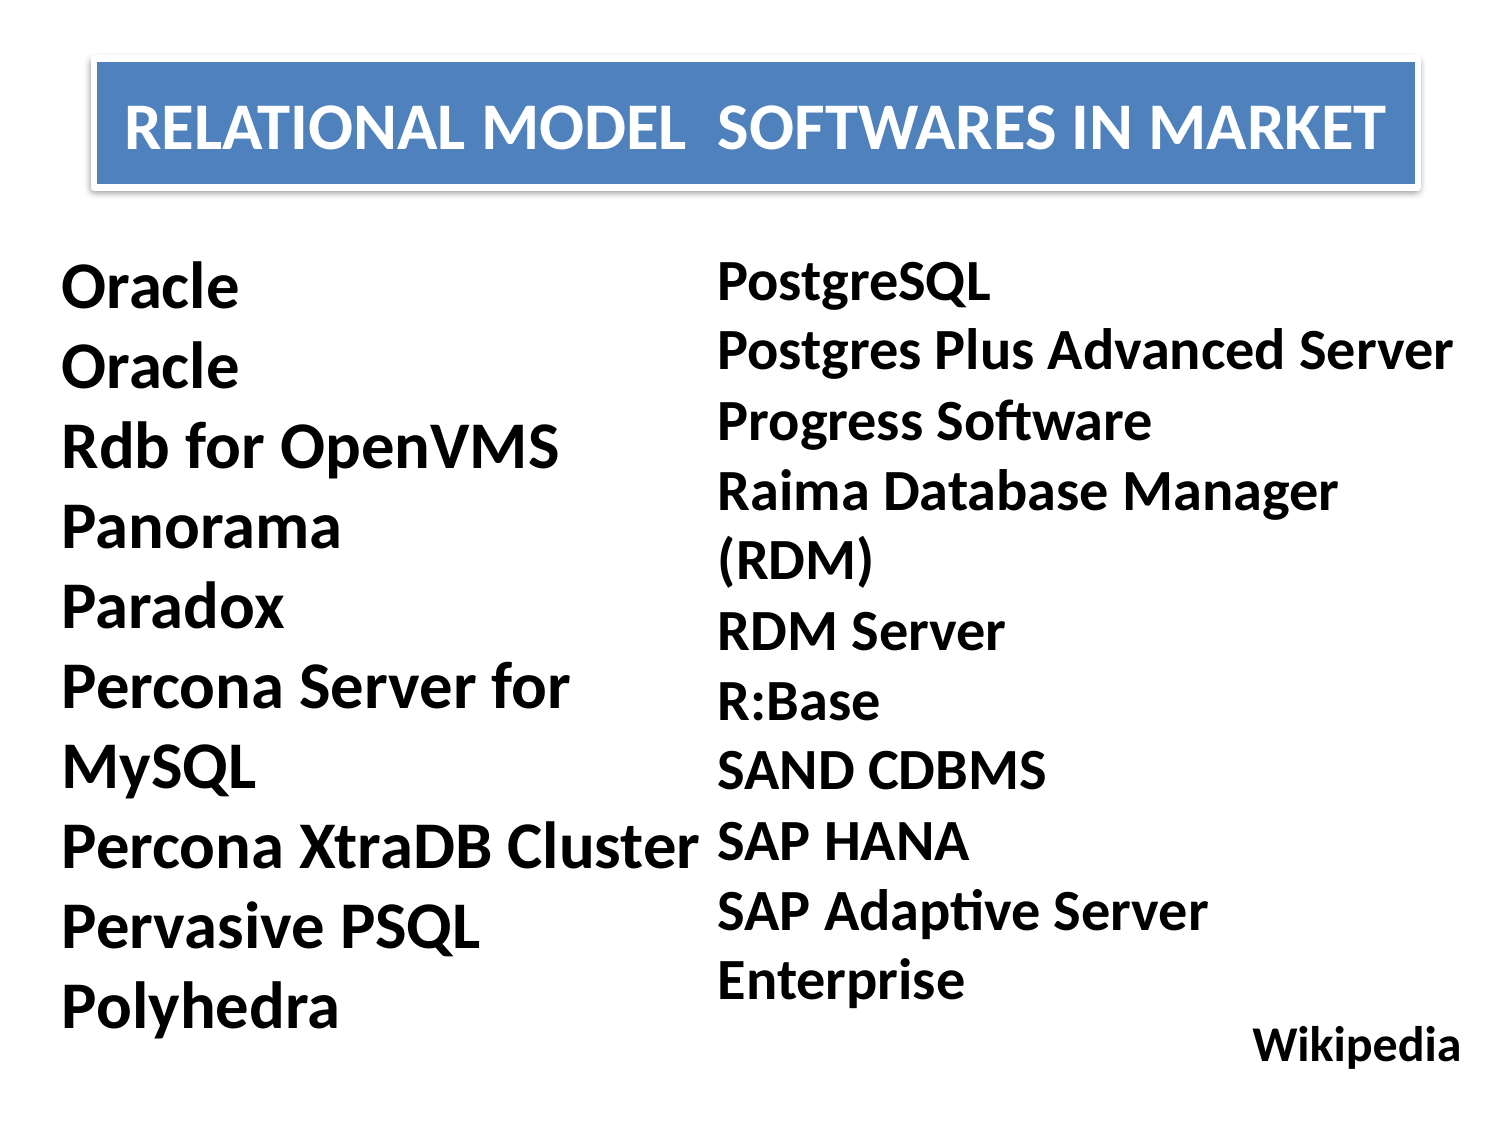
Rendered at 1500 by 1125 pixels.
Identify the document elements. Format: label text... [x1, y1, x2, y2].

text_box Oracle Oracle Rdb for OpenVMS Panorama Paradox Percona Server for MySQL Percona XtraDB Cluster Pervasive PSQL Polyhedra [46, 234, 703, 1049]
text_box PostgreSQL Postgres Plus Advanced Server Progress Software Raima Database Manager (RDM) RDM Server R:Base SAND CDBMS SAP HANA SAP Adaptive Server Enterprise Wikipedia [703, 234, 1477, 1079]
text_box RELATIONAL MODEL SOFTWARES IN MARKET [91, 55, 1421, 191]
